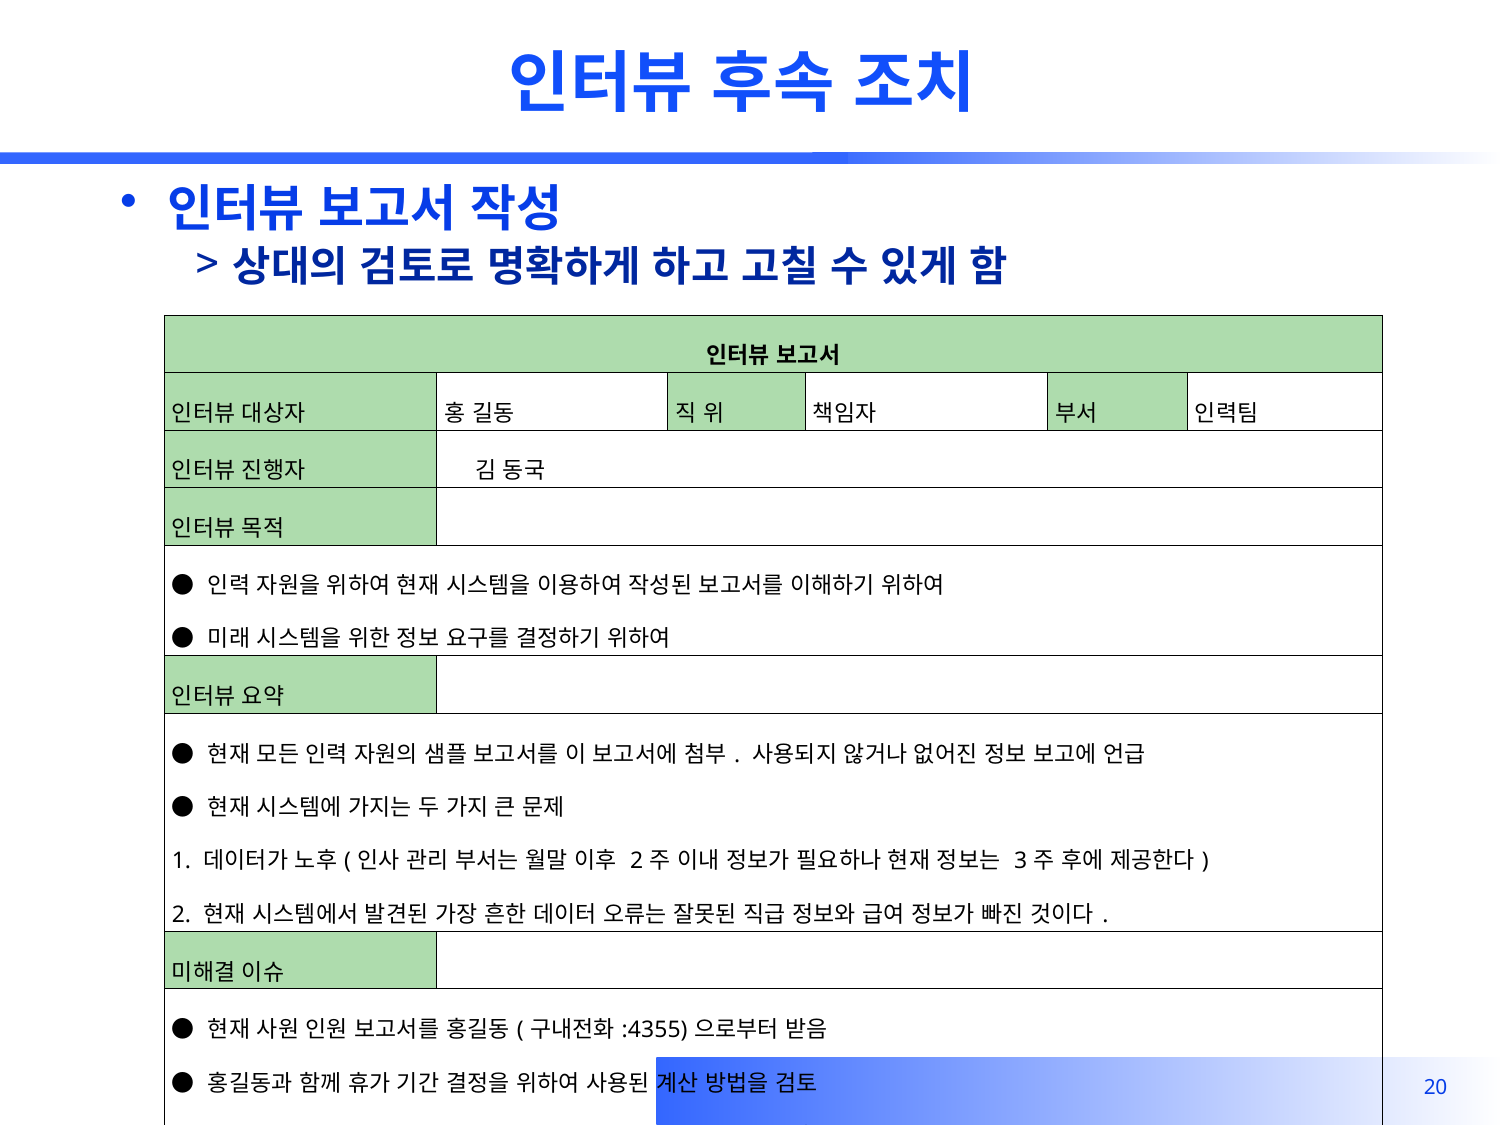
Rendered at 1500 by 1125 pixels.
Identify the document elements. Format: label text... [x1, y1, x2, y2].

table_cell 인터뷰 진행자 [165, 431, 436, 487]
table_cell 인터뷰 목적 [165, 488, 436, 545]
table_cell ● 현재 모든 인력 자원의 샘플 보고서를 이 보고서에 첨부. 사용되지 않거나 없어진 정보 보고에 언급 ● 현재 시스템에 가지는 두 가지 큰 문제 1. 데이터가 노후(인사 관리 부서는 월말 이후 2주 이내 정보가 필요하나 현재 정보는 3주 후에 제공한다) 2. 현재 시스템에서 발견된 가장 흔한 데이터 오류는 잘못된 직급 정보와 급여 정보가 빠진 것이다. [165, 714, 1382, 931]
list 인터뷰 보고서 작성 상대의 검토로 명확하게 하고 고칠 수 있게 함 [105, 175, 1388, 1050]
table_cell 직 위 [668, 373, 805, 430]
table_cell 인터뷰 요약 [165, 656, 436, 713]
text_box [0, 0, 1500, 75]
table_cell 책임자 [806, 373, 1047, 430]
table_cell 인터뷰 대상자 [165, 373, 436, 430]
table_cell ● 인력 자원을 위하여 현재 시스템을 이용하여 작성된 보고서를 이해하기 위하여 ● 미래 시스템을 위한 정보 요구를 결정하기 위하여 [165, 546, 1382, 655]
table_cell 부서 [1048, 373, 1187, 430]
table_cell [437, 488, 1382, 545]
table_cell 미해결 이슈 [165, 932, 436, 988]
table_cell 인력팀 [1188, 373, 1382, 430]
table_header 인터뷰 보고서 [165, 316, 1382, 372]
table_cell 홍 길동 [437, 373, 667, 430]
table_cell [437, 656, 1382, 713]
table_cell 김 동국 [437, 431, 1382, 487]
table_cell ● 현재 사원 인원 보고서를 홍길동(구내전화:4355)으로부터 받음 ● 홍길동과 함께 휴가 기간 결정을 위하여 사용된 계산 방법을 검토 ● 자료 품질 문제에 대한 이영희와 인터뷰 일정(구내 2337) 계획 [165, 989, 1382, 1125]
title 인터뷰 후속 조치 [105, 75, 1381, 136]
table_cell [437, 932, 1382, 988]
